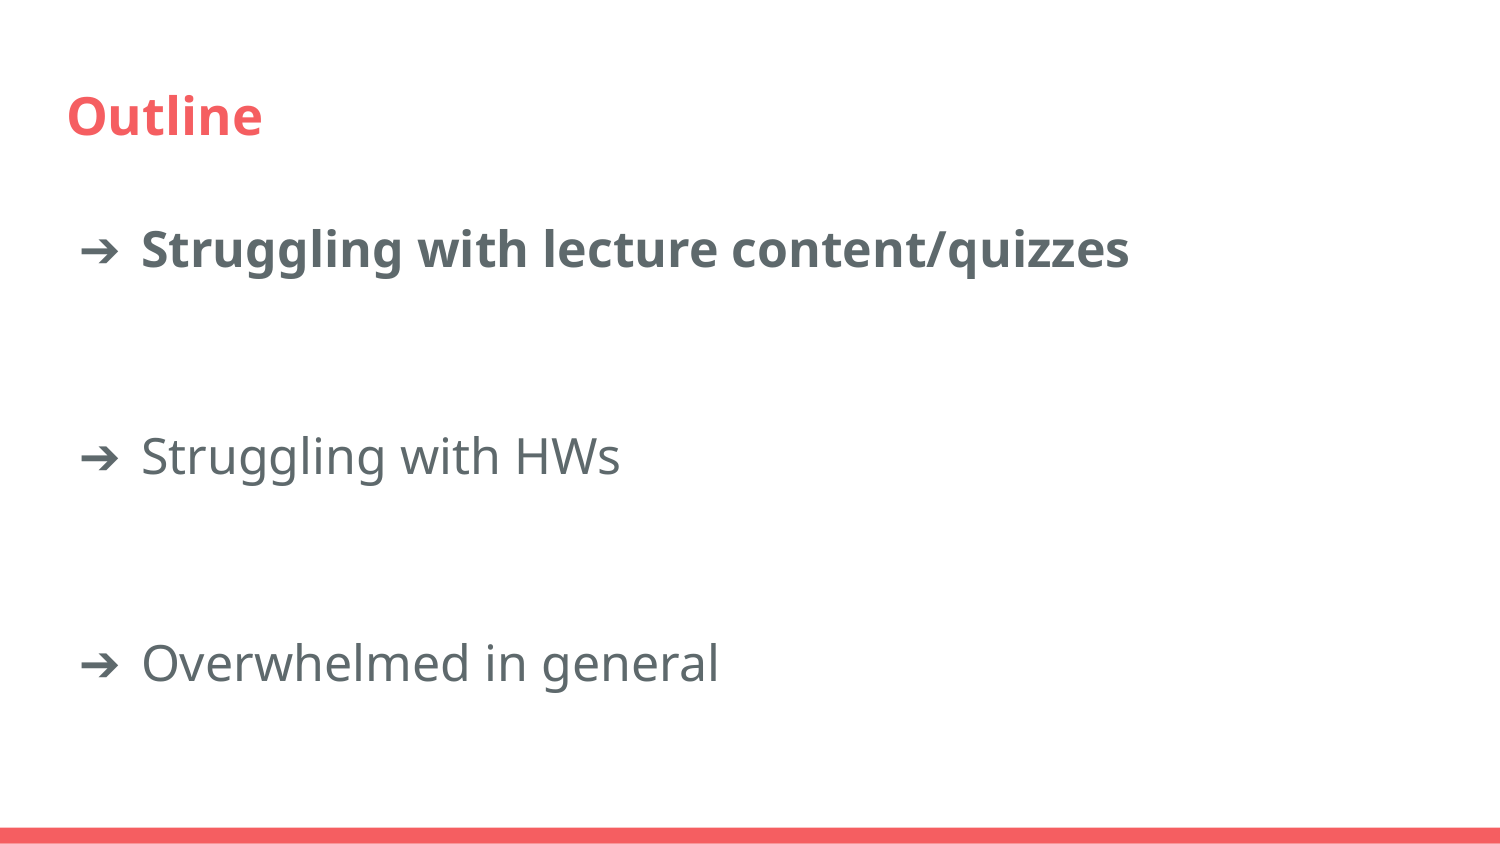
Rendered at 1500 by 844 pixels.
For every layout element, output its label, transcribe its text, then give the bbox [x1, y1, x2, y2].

list Struggling with lecture content/quizzes Struggling with HWs Overwhelmed in general [51, 189, 1473, 825]
title Outline [51, 64, 1449, 167]
